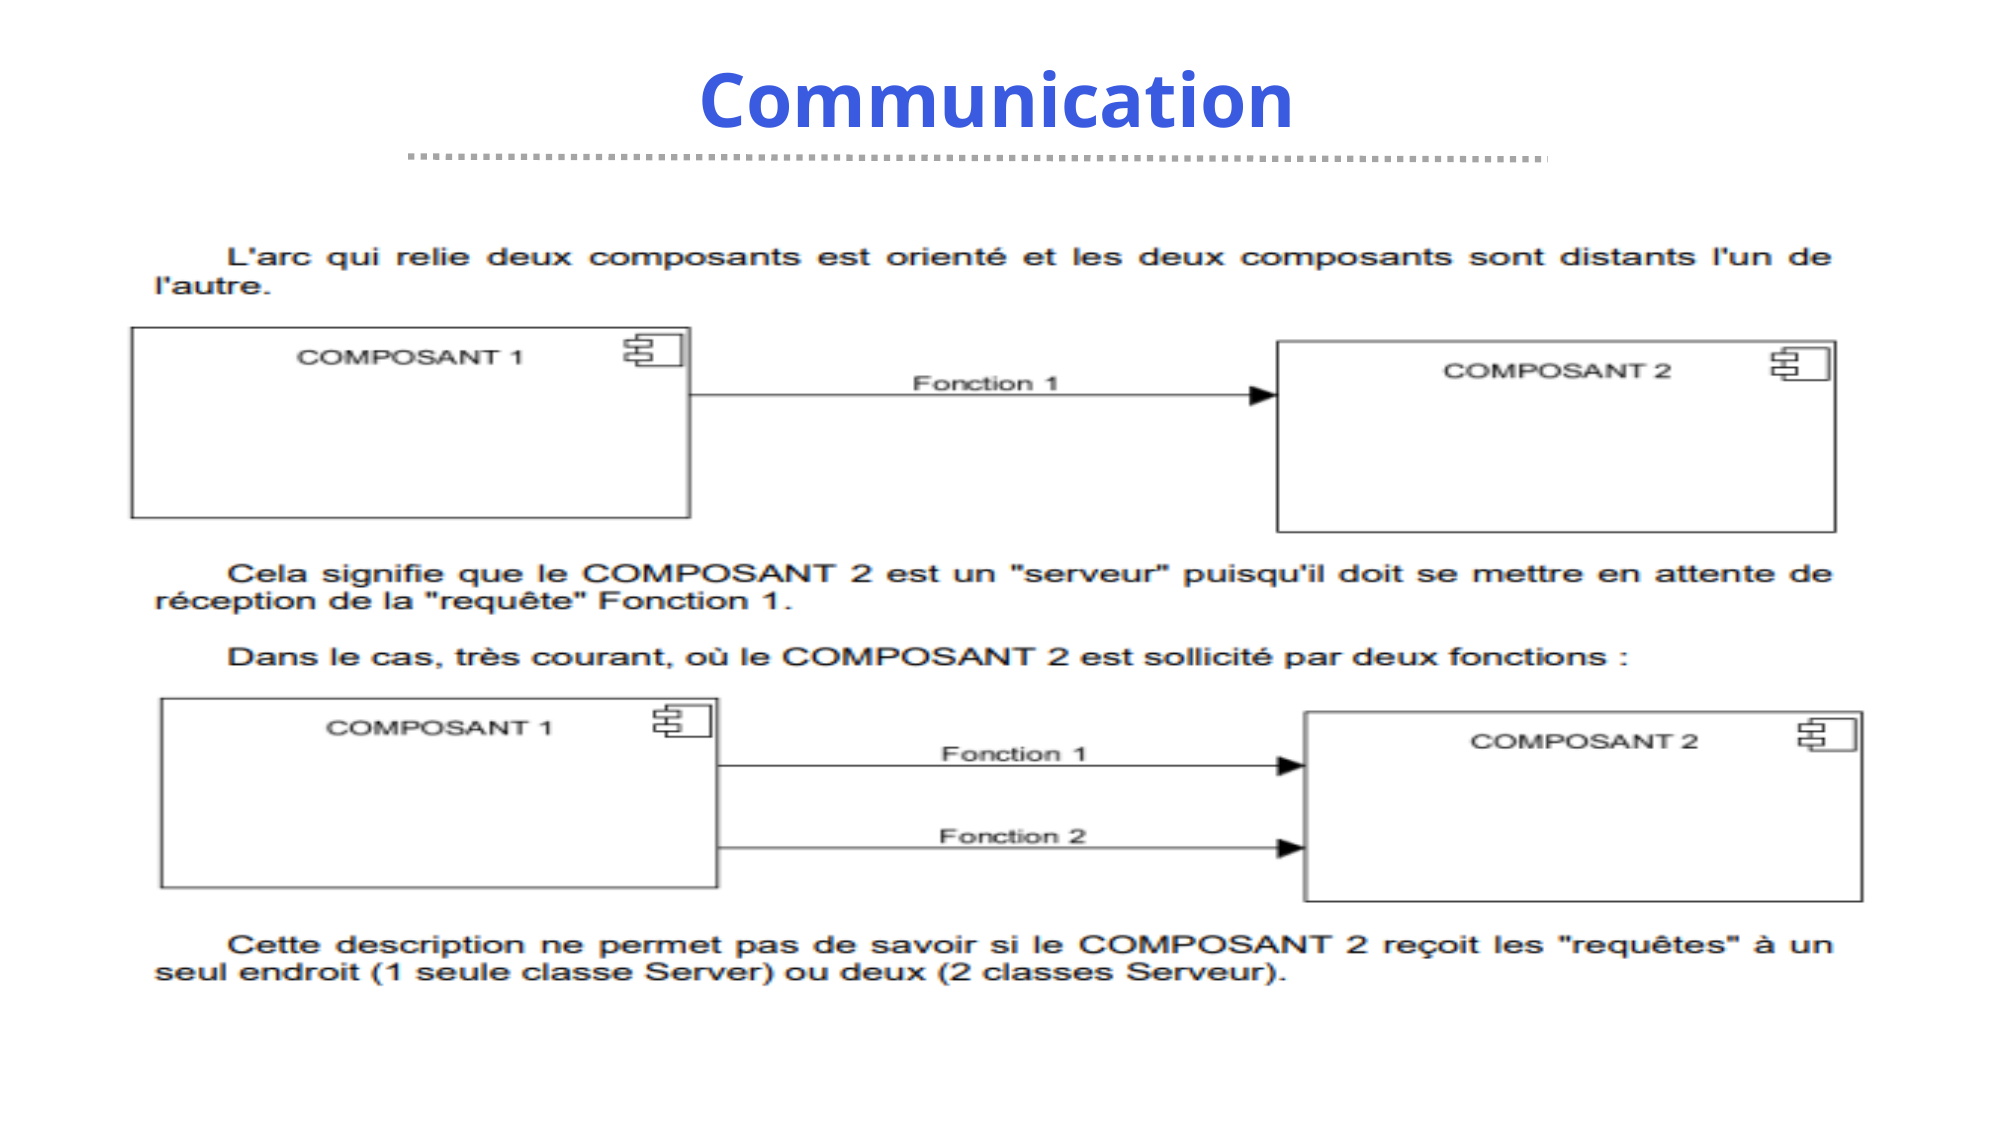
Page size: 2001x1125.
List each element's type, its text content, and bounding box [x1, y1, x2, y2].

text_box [408, 156, 1548, 160]
text_box Communication [261, 44, 1733, 195]
picture [111, 233, 1906, 997]
